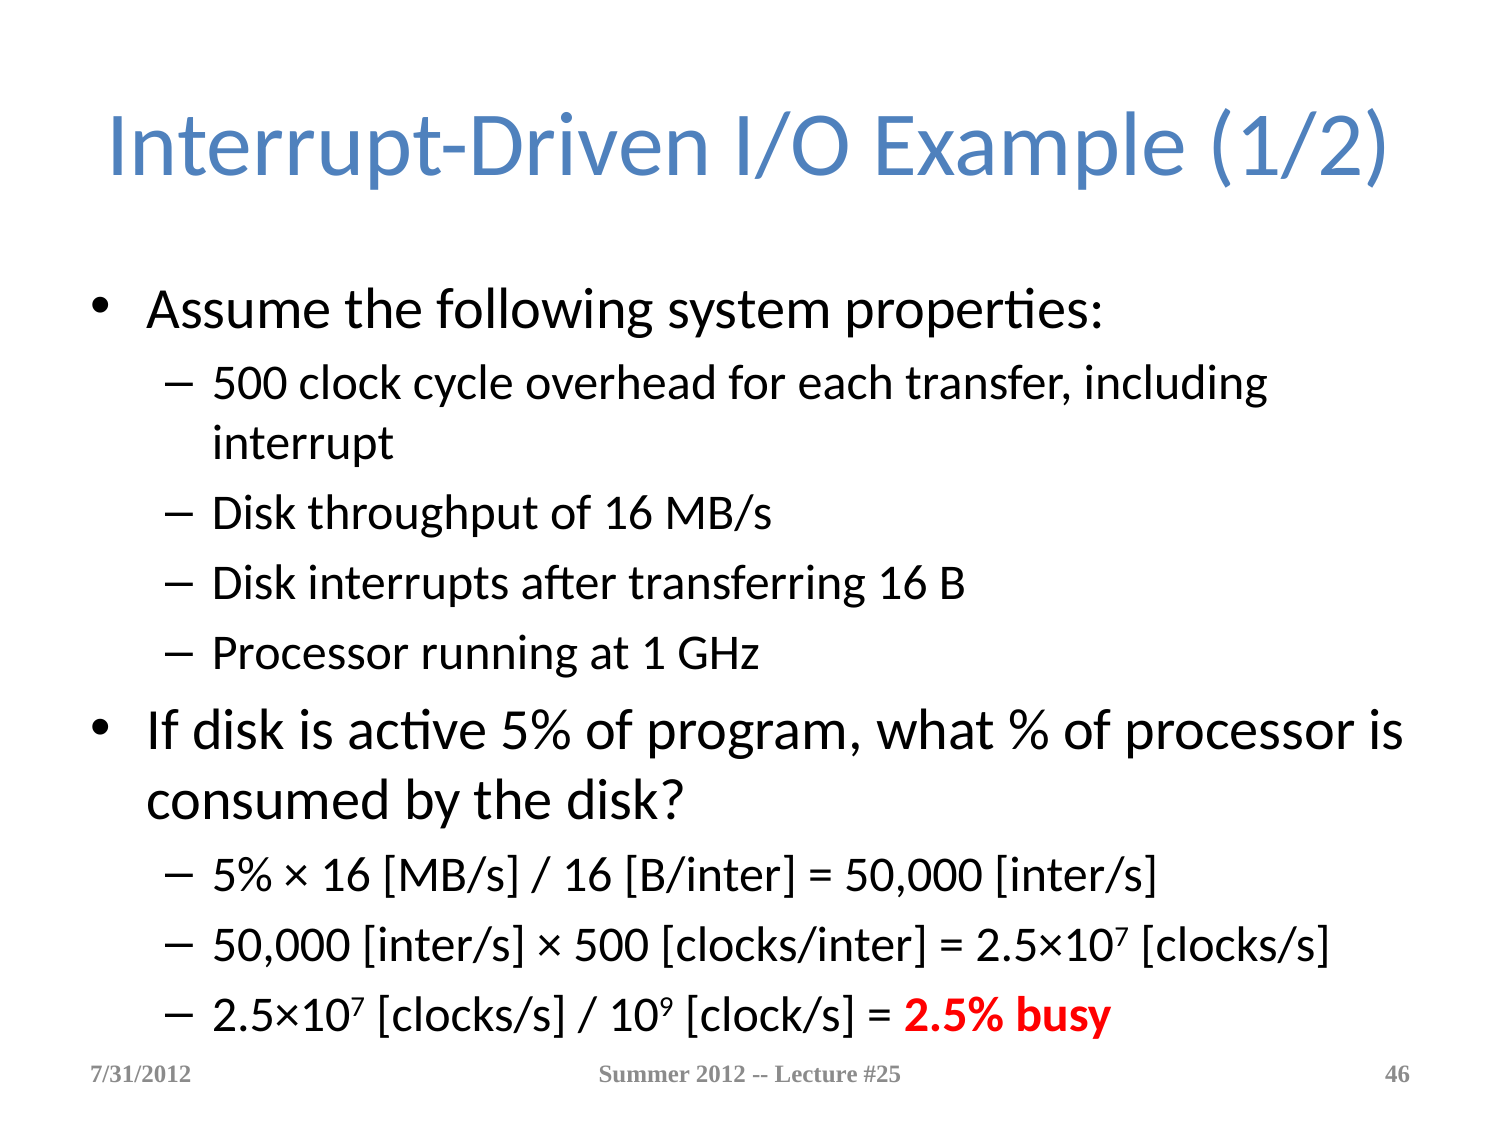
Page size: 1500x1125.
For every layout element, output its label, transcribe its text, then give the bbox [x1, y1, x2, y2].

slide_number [75, 1042, 425, 1103]
title Interrupt-Driven I/O Example (1/2) [75, 45, 1425, 233]
footer Summer 2012 -- Lecture #25 [512, 1042, 988, 1103]
list Assume the following system properties: 500 clock cycle overhead for each transfer, including interrupt Disk throughput of 16 MB/s Disk interrupts after transferring 16 B Processor running at 1 GHz If disk is active 5% of program, what % of processor is consumed by the disk? 5% × 16 [MB/s] / 16 [B/inter] = 50,000 [inter/s] 50,000 [inter/s] × 500 [clocks/inter] = 2.5×107 [clocks/s] 2.5×107 [clocks/s] / 109 [clock/s] = 2.5% busy [75, 262, 1425, 1073]
slide_number 46 [1074, 1042, 1425, 1103]
